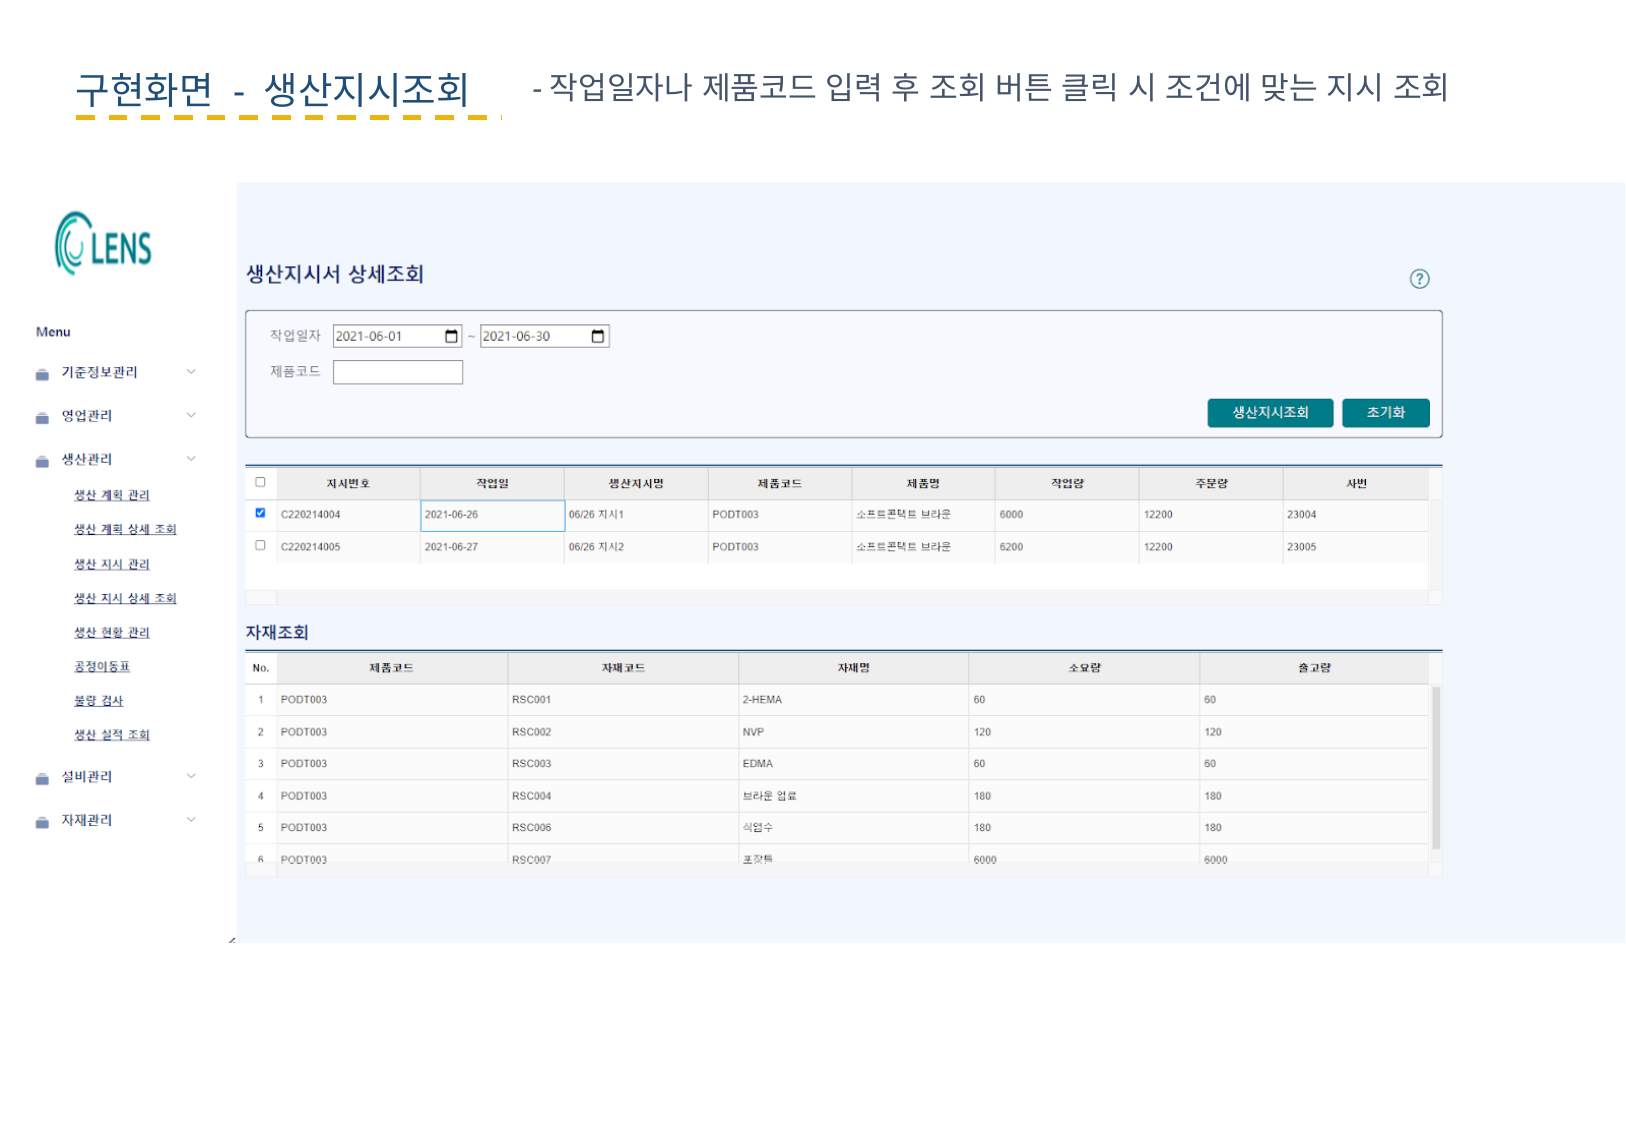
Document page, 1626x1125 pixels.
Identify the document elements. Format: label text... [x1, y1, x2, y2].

text_box 구현화면 - 생산지시조회 [60, 37, 518, 120]
picture [0, 182, 1625, 943]
text_box -작업일자나 제품코드 입력 후 조회 버튼 클릭 시 조건에 맞는 지시 조회 [517, 61, 1565, 114]
